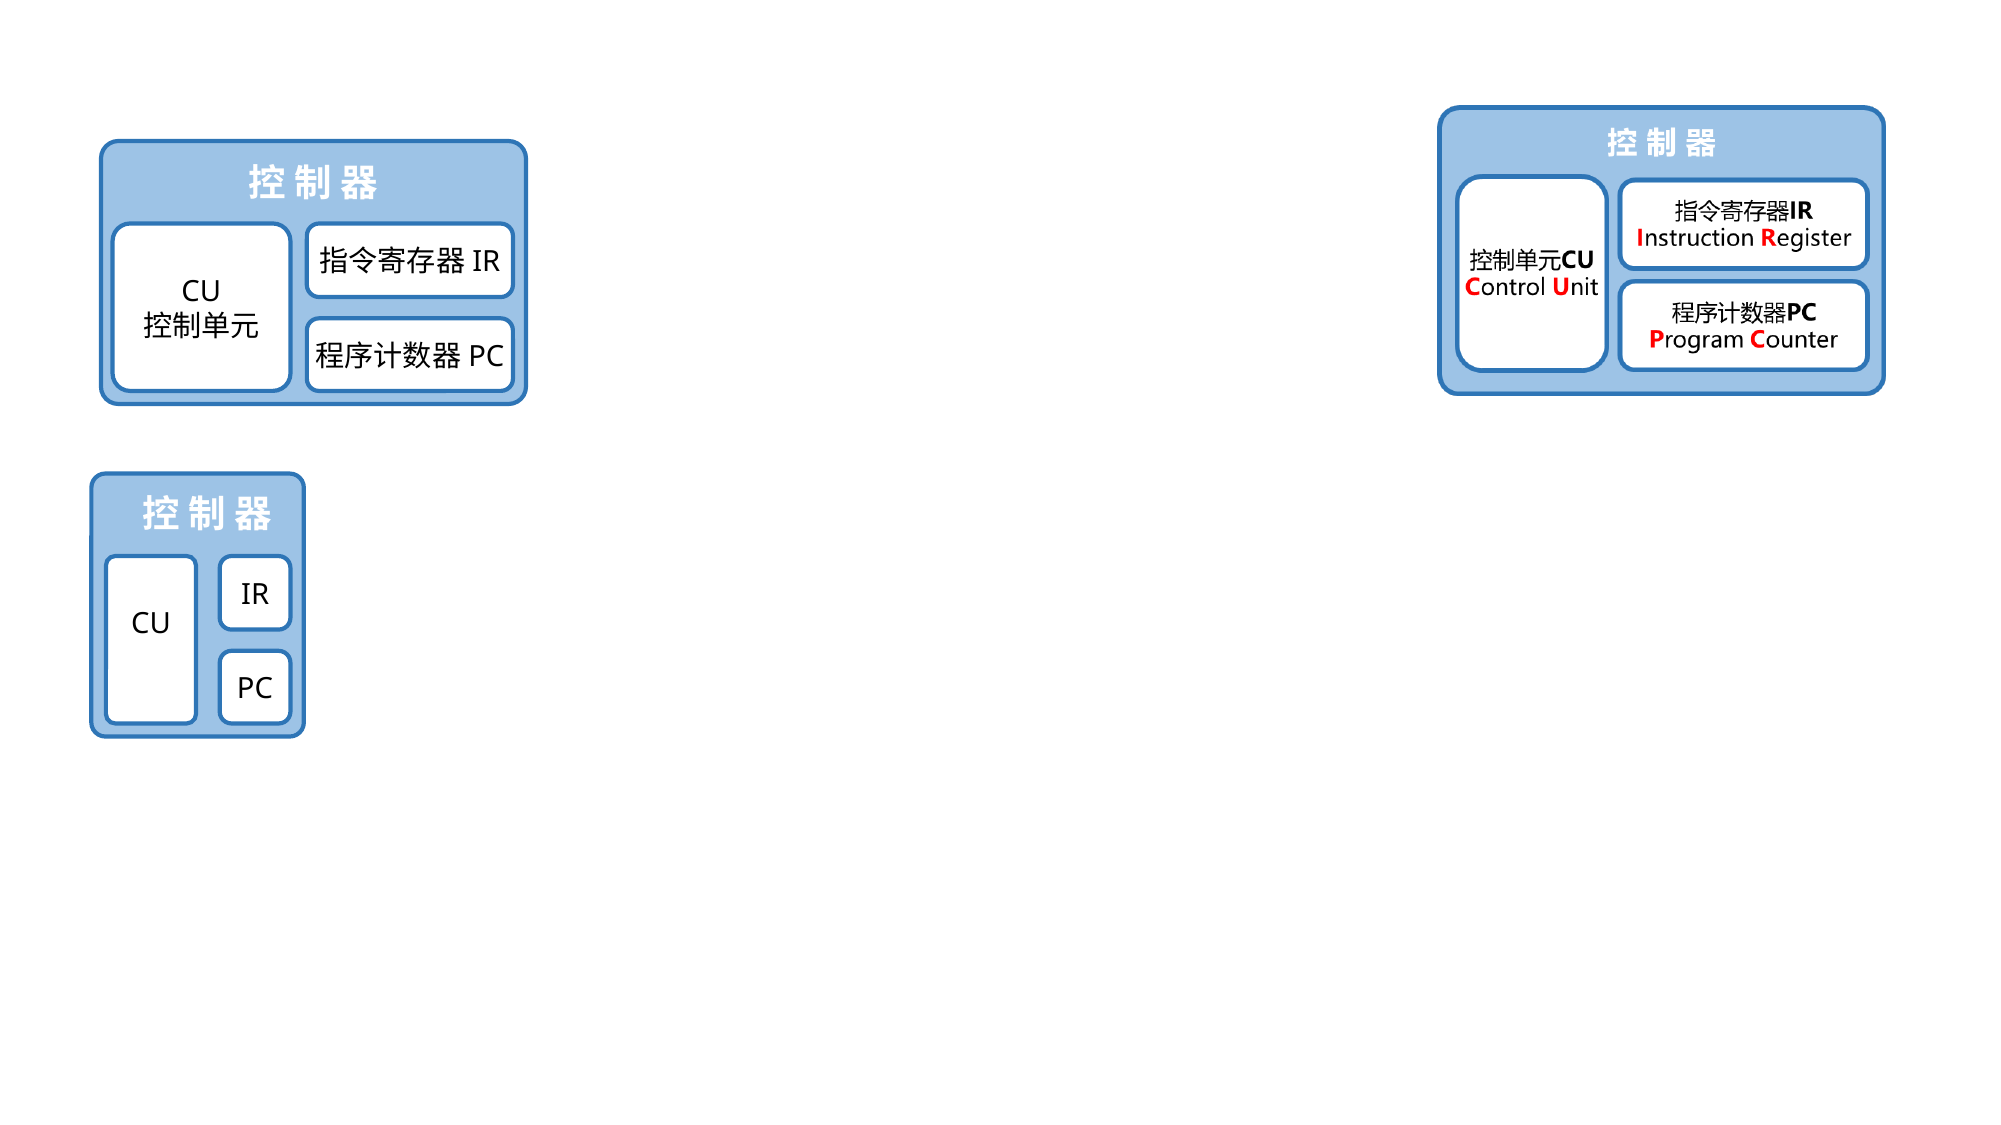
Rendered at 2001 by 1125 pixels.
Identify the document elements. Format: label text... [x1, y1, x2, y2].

text_box IR [218, 554, 292, 631]
text_box PC [218, 649, 292, 725]
picture [1437, 105, 1886, 396]
text_box CU [104, 554, 198, 725]
text_box 指令寄存器IR [305, 222, 514, 299]
text_box 程序计数器PC [305, 317, 514, 392]
text_box 控 制 器 [233, 151, 394, 212]
text_box CU 控制单元 [111, 222, 292, 392]
text_box [90, 472, 305, 738]
text_box 控 制 器 [127, 482, 287, 543]
text_box [99, 139, 528, 406]
